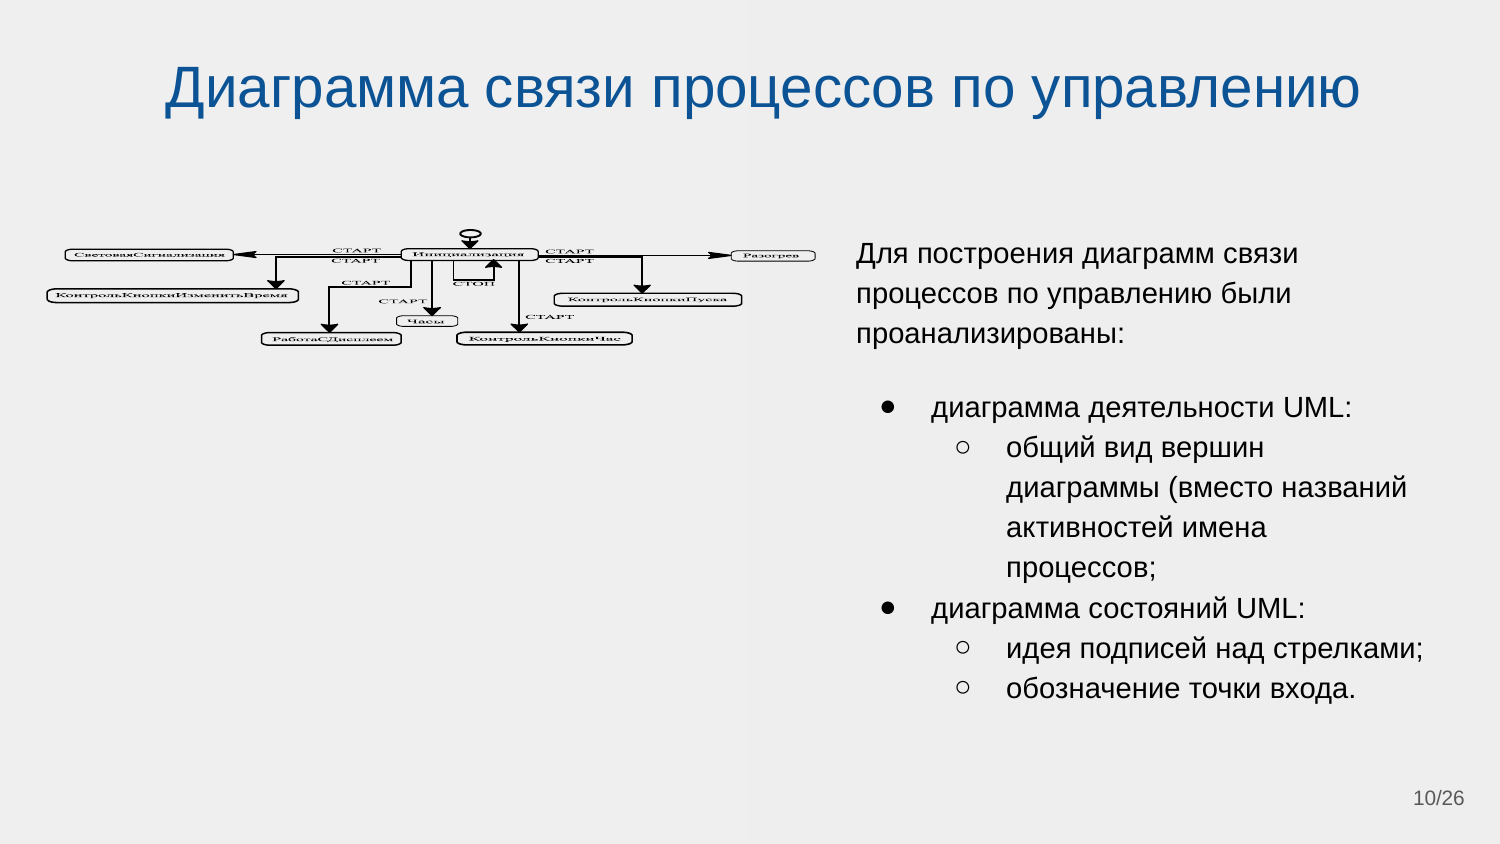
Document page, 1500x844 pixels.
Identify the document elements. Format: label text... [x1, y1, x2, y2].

list Для построения диаграмм связи процессов по управлению были проанализированы: диаграмма деятельности UML: общий вид вершин диаграммы (вместо названий активностей имена процессов; диаграмма состояний UML: идея подписей над стрелками; обозначение точки входа. [841, 158, 1441, 776]
title Диаграмма связи процессов по управлению [88, 27, 1441, 134]
slide_number 10/26 [1389, 764, 1480, 830]
picture [37, 213, 883, 641]
